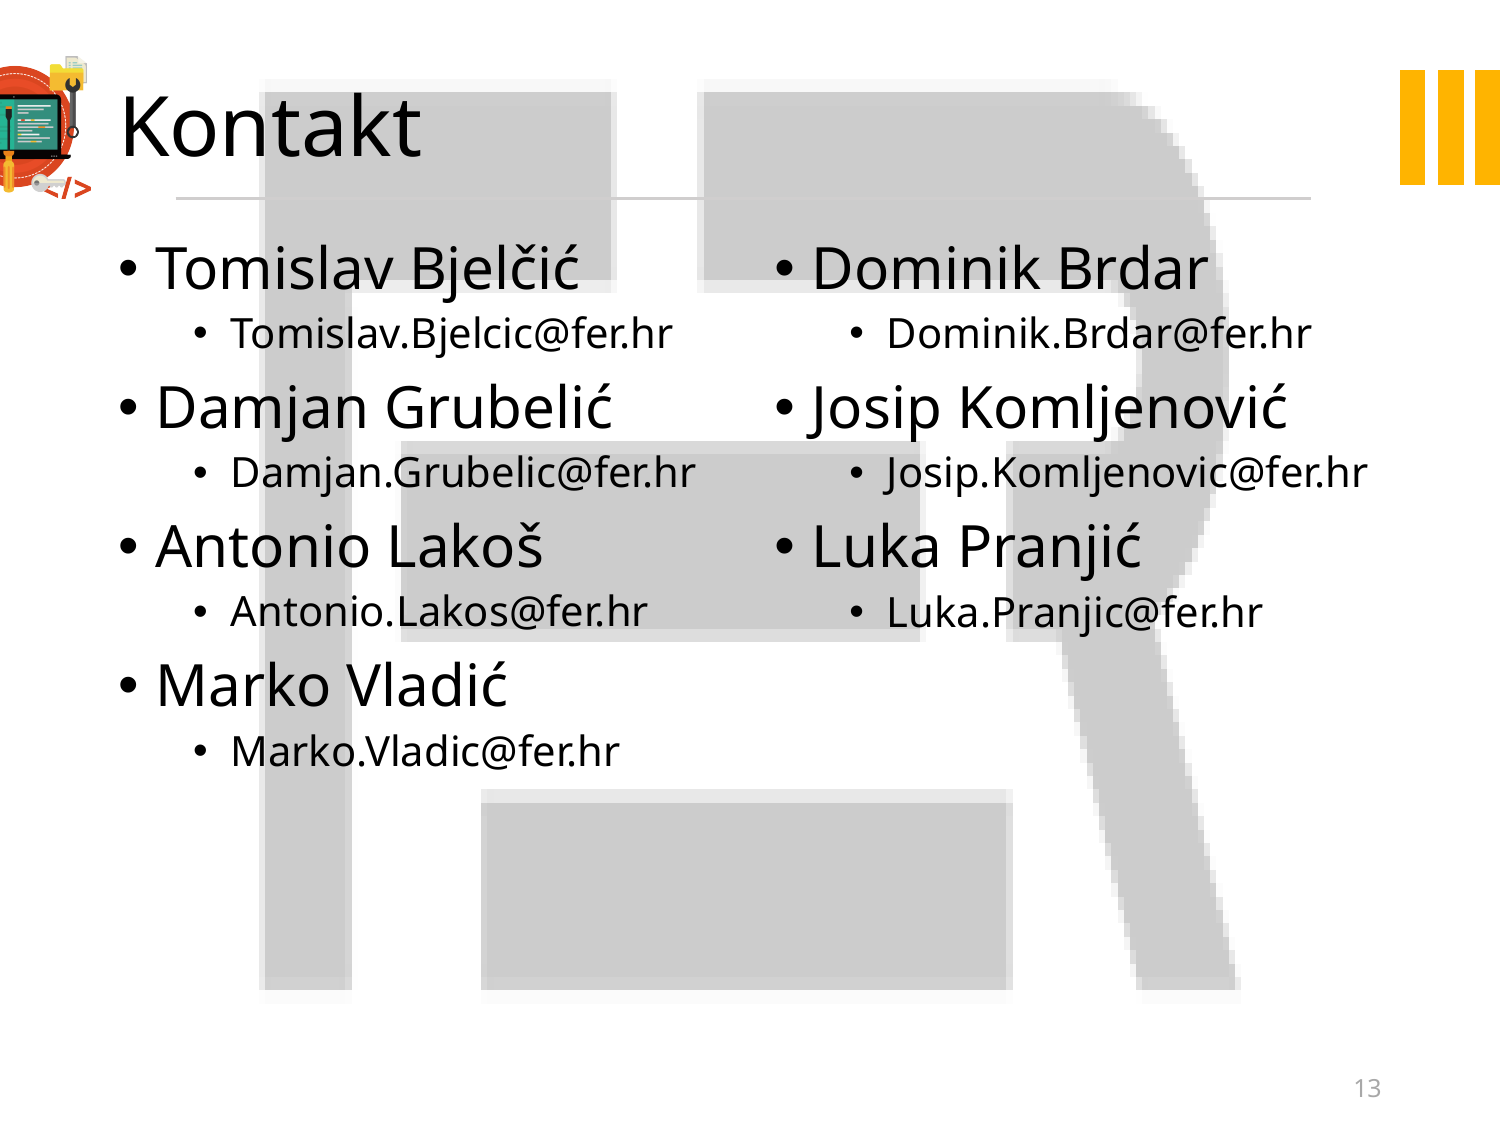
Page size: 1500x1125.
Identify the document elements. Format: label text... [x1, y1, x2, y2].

slide_number 13 [1310, 1065, 1397, 1125]
list Tomislav Bjelčić Tomislav.Bjelcic@fer.hr Damjan Grubelić Damjan.Grubelic@fer.hr Antonio Lakoš Antonio.Lakos@fer.hr Marko Vladić Marko.Vladic@fer.hr [103, 231, 741, 1014]
picture [0, 56, 91, 199]
title Kontakt [103, 59, 1397, 199]
list Dominik Brdar Dominik.Brdar@fer.hr Josip Komljenović Josip.Komljenovic@fer.hr Luka Pranjić Luka.Pranjic@fer.hr [759, 231, 1397, 1014]
